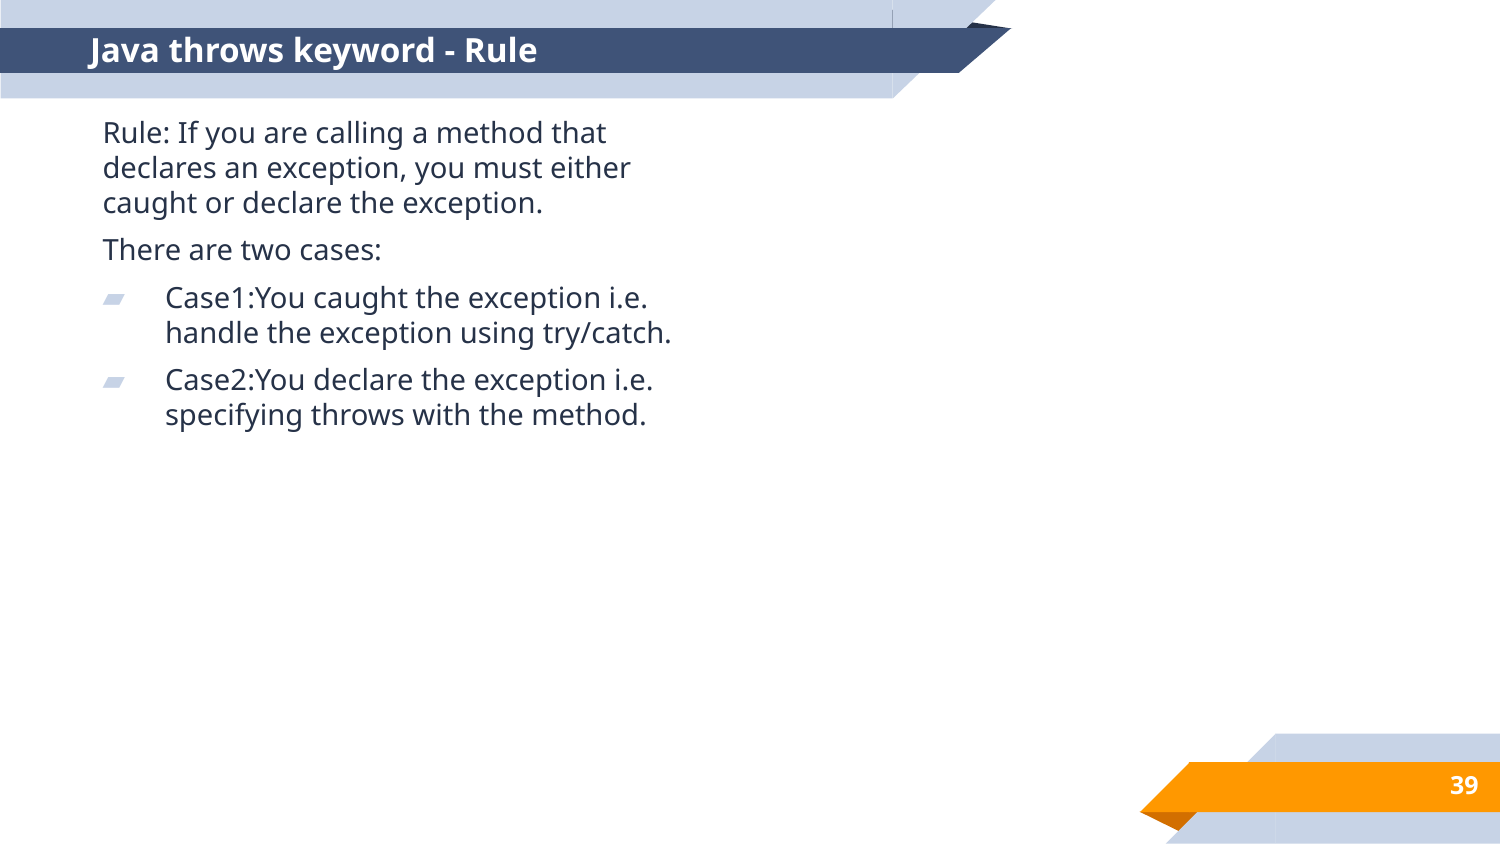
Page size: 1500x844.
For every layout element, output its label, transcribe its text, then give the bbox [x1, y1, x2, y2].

slide_number 39 [1249, 760, 1494, 813]
title Java throws keyword - Rule [75, 27, 960, 72]
list Rule: If you are calling a method that declares an exception, you must either caught or declare the exception. There are two cases: Case1:You caught the exception i.e. handle the exception using try/catch. Case2:You declare the exception i.e. specifying throws with the method. [75, 99, 732, 763]
